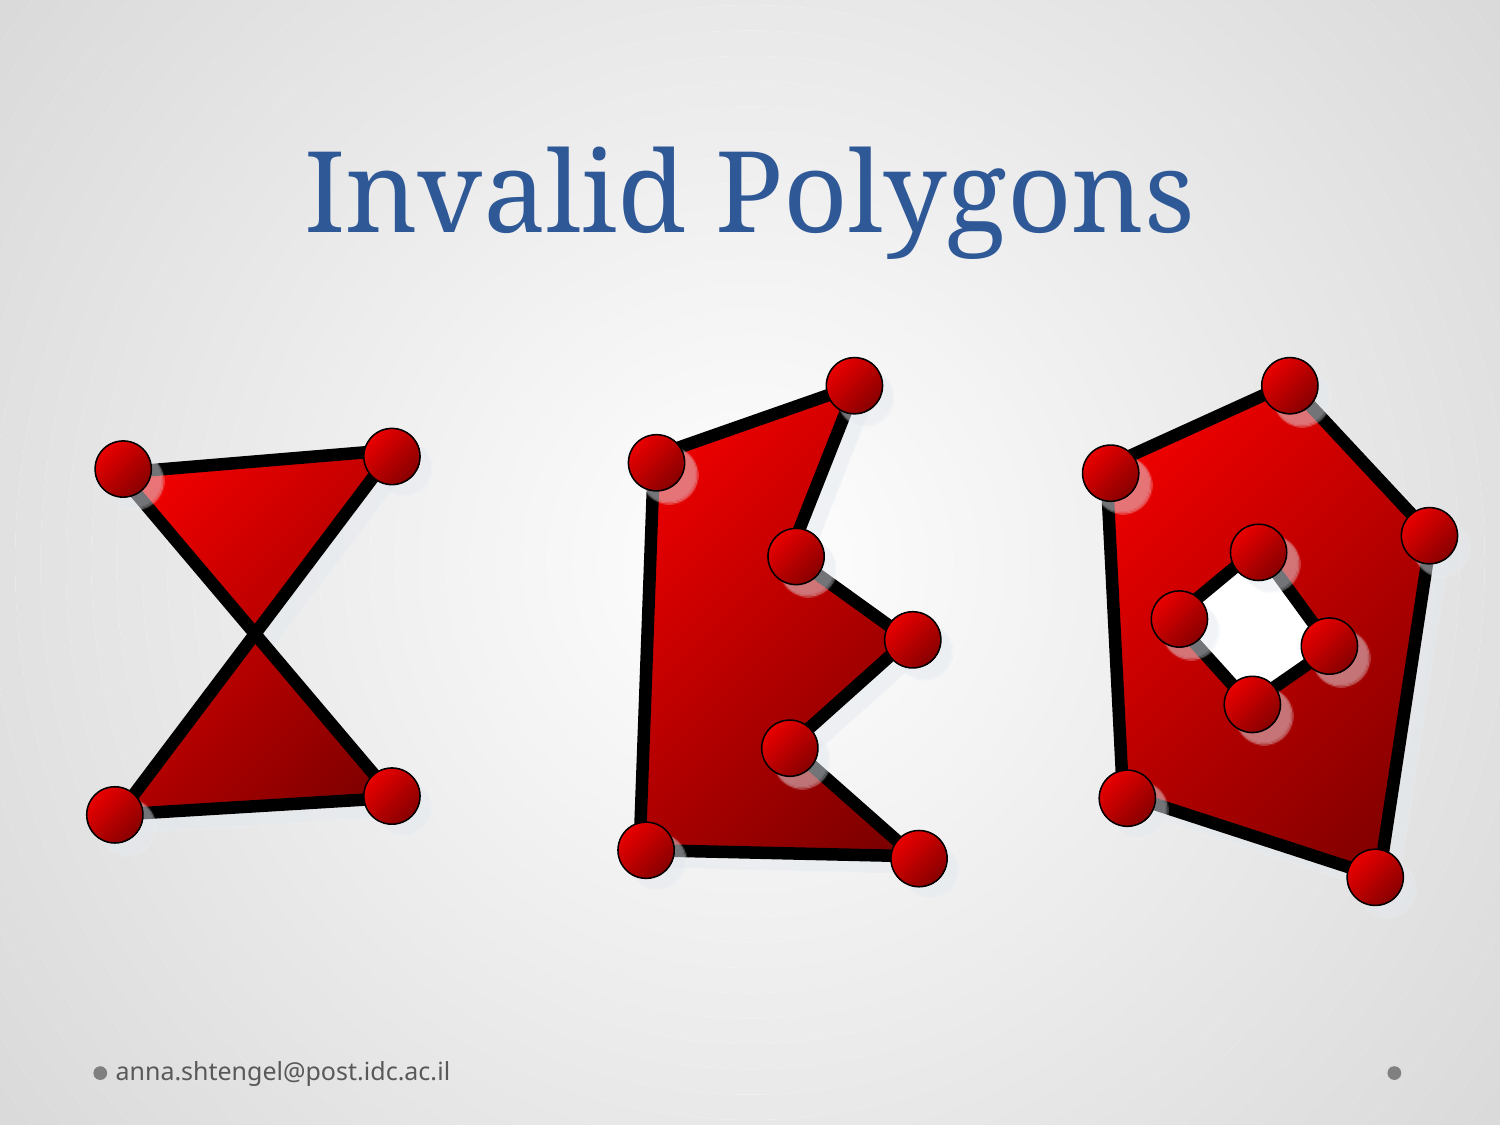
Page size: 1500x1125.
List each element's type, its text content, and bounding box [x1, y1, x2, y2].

text_box [1230, 524, 1287, 581]
text_box [363, 767, 421, 825]
text_box [884, 611, 941, 668]
footer anna.shtengel@post.idc.ac.il [108, 1042, 576, 1103]
text_box [86, 786, 143, 844]
text_box [1347, 849, 1404, 906]
text_box [1082, 445, 1139, 502]
title Invalid Polygons [75, 0, 1425, 263]
text_box [890, 830, 948, 887]
text_box [628, 434, 685, 491]
text_box [134, 452, 374, 813]
text_box [1301, 617, 1358, 675]
text_box [1199, 567, 1313, 687]
text_box [617, 822, 675, 879]
text_box [1108, 395, 1426, 867]
text_box [1099, 770, 1156, 827]
text_box [1401, 507, 1458, 564]
text_box [826, 357, 883, 414]
text_box [95, 440, 152, 498]
text_box [1151, 590, 1208, 648]
text_box [767, 528, 825, 585]
text_box [640, 395, 897, 856]
text_box [363, 428, 421, 485]
text_box [1224, 676, 1281, 733]
text_box [1261, 357, 1318, 414]
text_box [761, 720, 818, 777]
